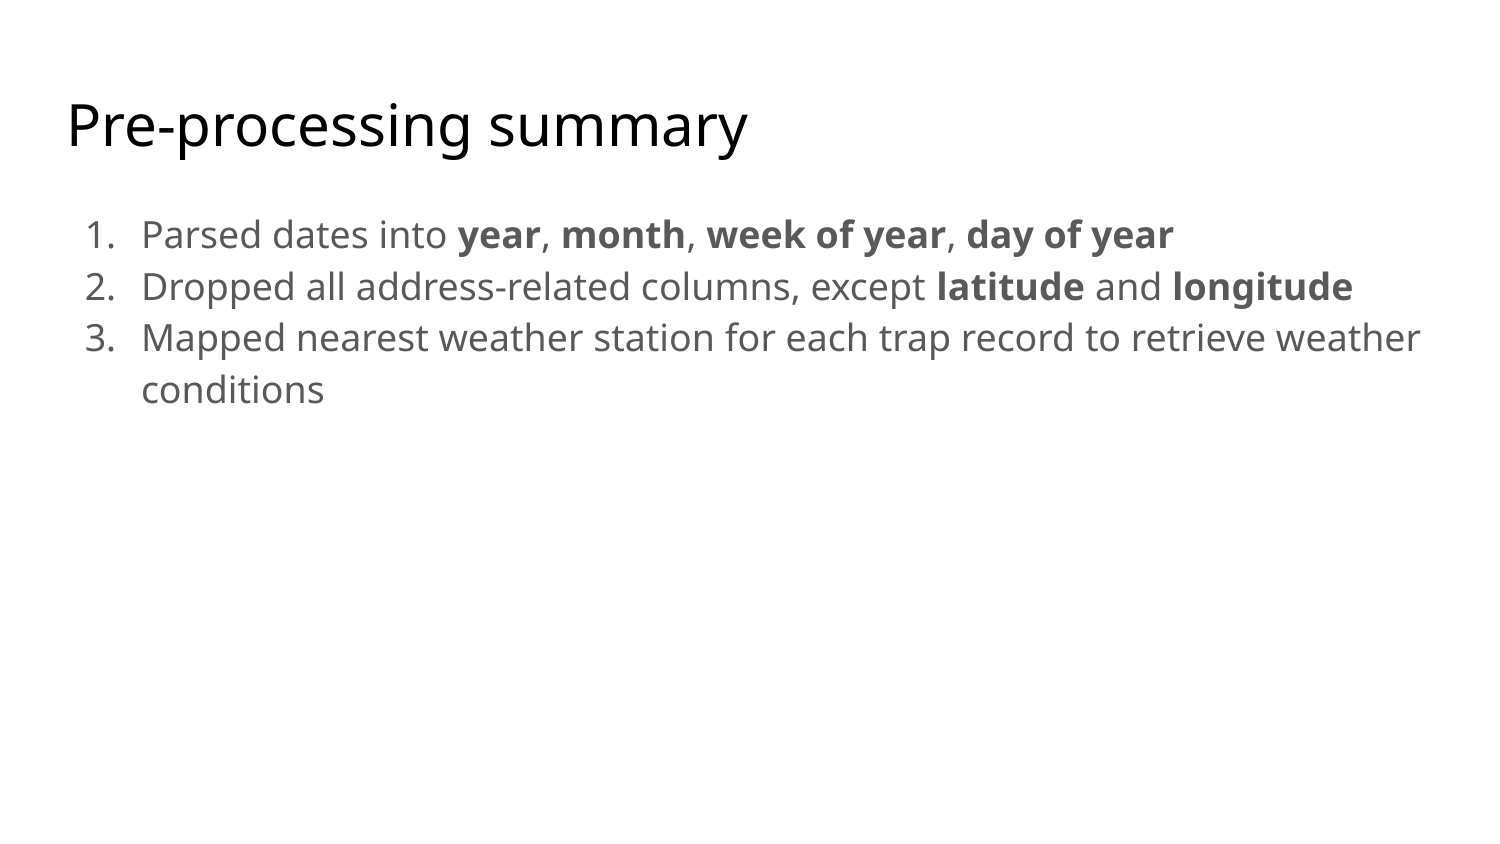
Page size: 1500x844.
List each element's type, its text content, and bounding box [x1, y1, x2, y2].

title Pre-processing summary [51, 72, 1449, 167]
list Parsed dates into year, month, week of year, day of year Dropped all address-related columns, except latitude and longitude Mapped nearest weather station for each trap record to retrieve weather conditions [51, 189, 1449, 750]
